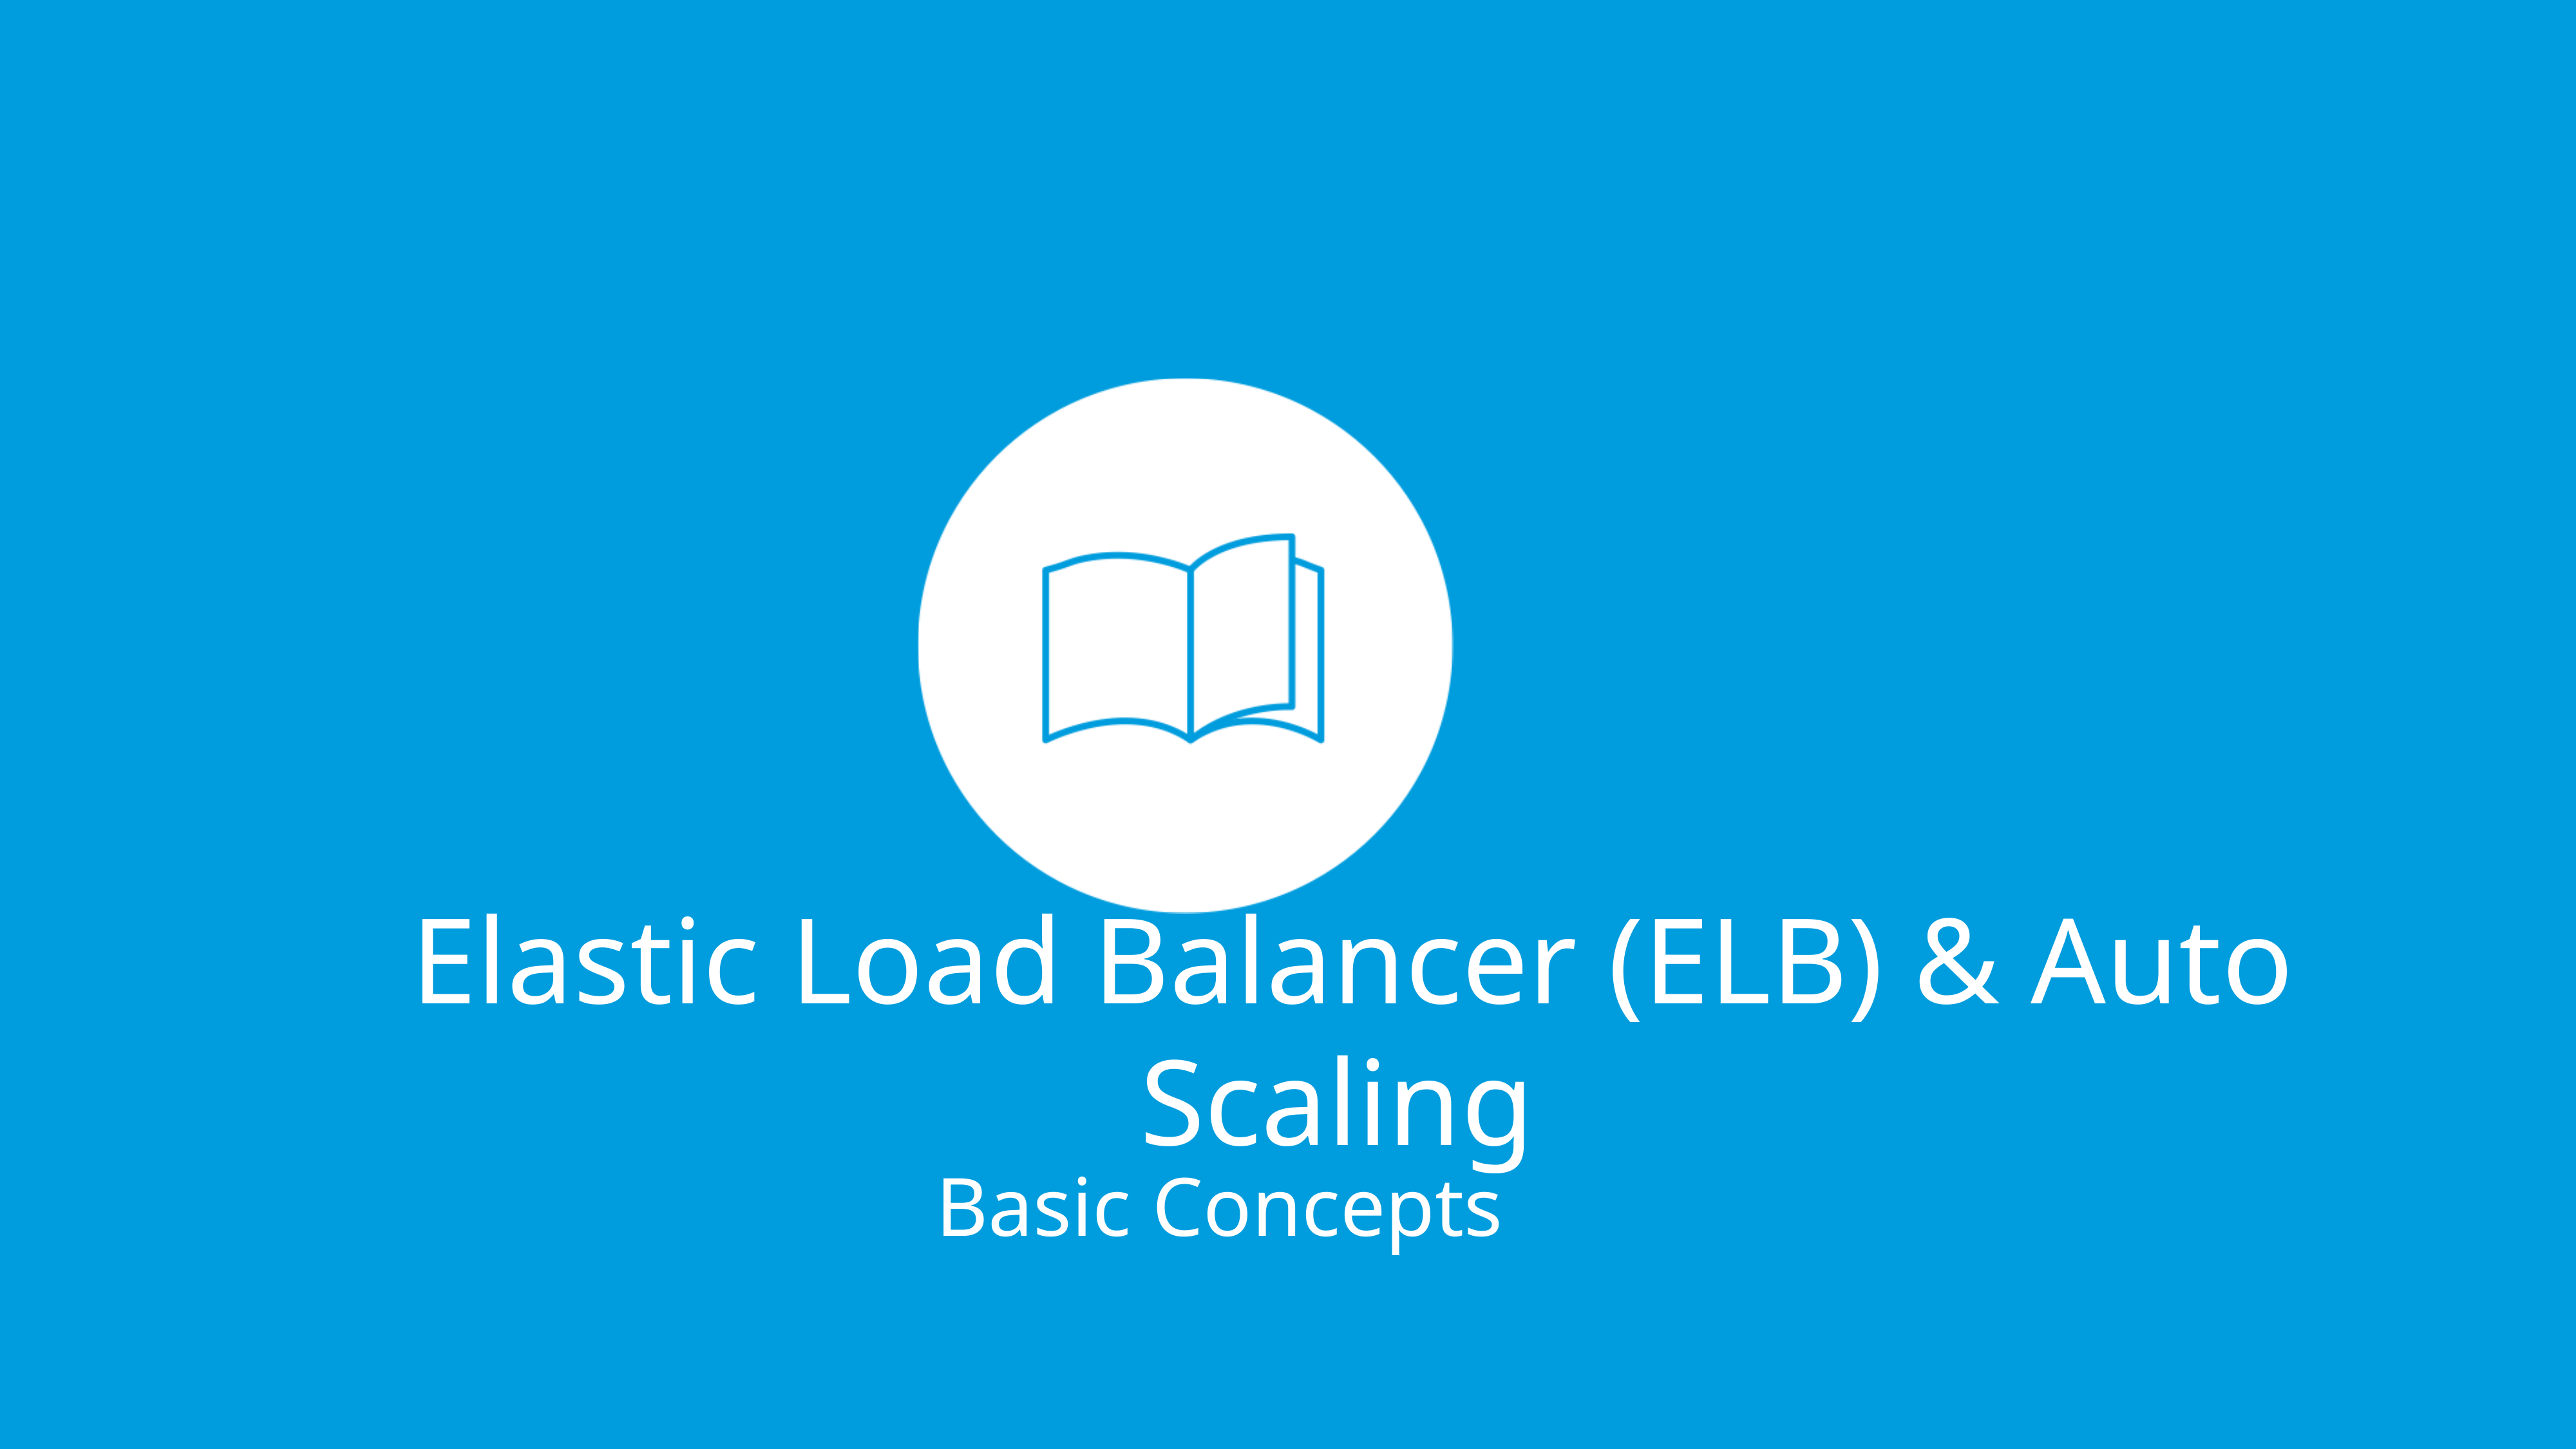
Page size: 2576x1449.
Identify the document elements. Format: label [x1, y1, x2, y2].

picture [1079, 1193, 1085, 1235]
picture [944, 1179, 983, 1235]
picture [2032, 919, 2105, 1003]
picture [1853, 920, 1878, 1021]
picture [802, 920, 849, 1003]
picture [1246, 914, 1256, 1003]
picture [992, 1192, 1026, 1236]
picture [1655, 920, 1701, 1003]
picture [1078, 1177, 1086, 1185]
picture [1211, 1081, 1256, 1146]
picture [1613, 920, 1638, 1021]
picture [1343, 940, 1396, 1003]
picture [997, 914, 1052, 1004]
picture [1469, 940, 1522, 1004]
picture [682, 917, 694, 929]
picture [1412, 940, 1457, 1004]
picture [1097, 1192, 1128, 1236]
picture [683, 940, 692, 1003]
picture [1368, 1082, 1378, 1144]
picture [1367, 1059, 1379, 1071]
picture [422, 920, 469, 1003]
picture [859, 940, 916, 1004]
picture [1208, 1192, 1247, 1236]
picture [632, 926, 670, 1004]
picture [1306, 1192, 1337, 1236]
picture [1146, 1060, 1198, 1146]
picture [929, 940, 980, 1004]
picture [1037, 1192, 1068, 1236]
picture [1468, 1081, 1524, 1173]
picture [1345, 1192, 1381, 1236]
picture [1175, 940, 1226, 1004]
picture [1539, 940, 1575, 1003]
picture [710, 940, 755, 1004]
picture [1104, 920, 1163, 1003]
picture [513, 940, 563, 1004]
picture [1398, 1081, 1451, 1144]
picture [1920, 918, 1998, 1004]
picture [1157, 1178, 1200, 1236]
picture [2116, 940, 2168, 1004]
picture [1392, 1192, 1430, 1255]
picture [1259, 1192, 1295, 1235]
picture [1468, 1192, 1499, 1236]
picture [2181, 926, 2219, 1004]
picture [1721, 920, 1768, 1003]
picture [918, 379, 1453, 913]
picture [580, 940, 624, 1004]
picture [1272, 940, 1322, 1004]
picture [1267, 1081, 1317, 1146]
picture [487, 914, 497, 1003]
picture [2229, 940, 2286, 1004]
picture [1338, 1056, 1347, 1144]
picture [1437, 1183, 1462, 1236]
picture [1783, 920, 1841, 1003]
